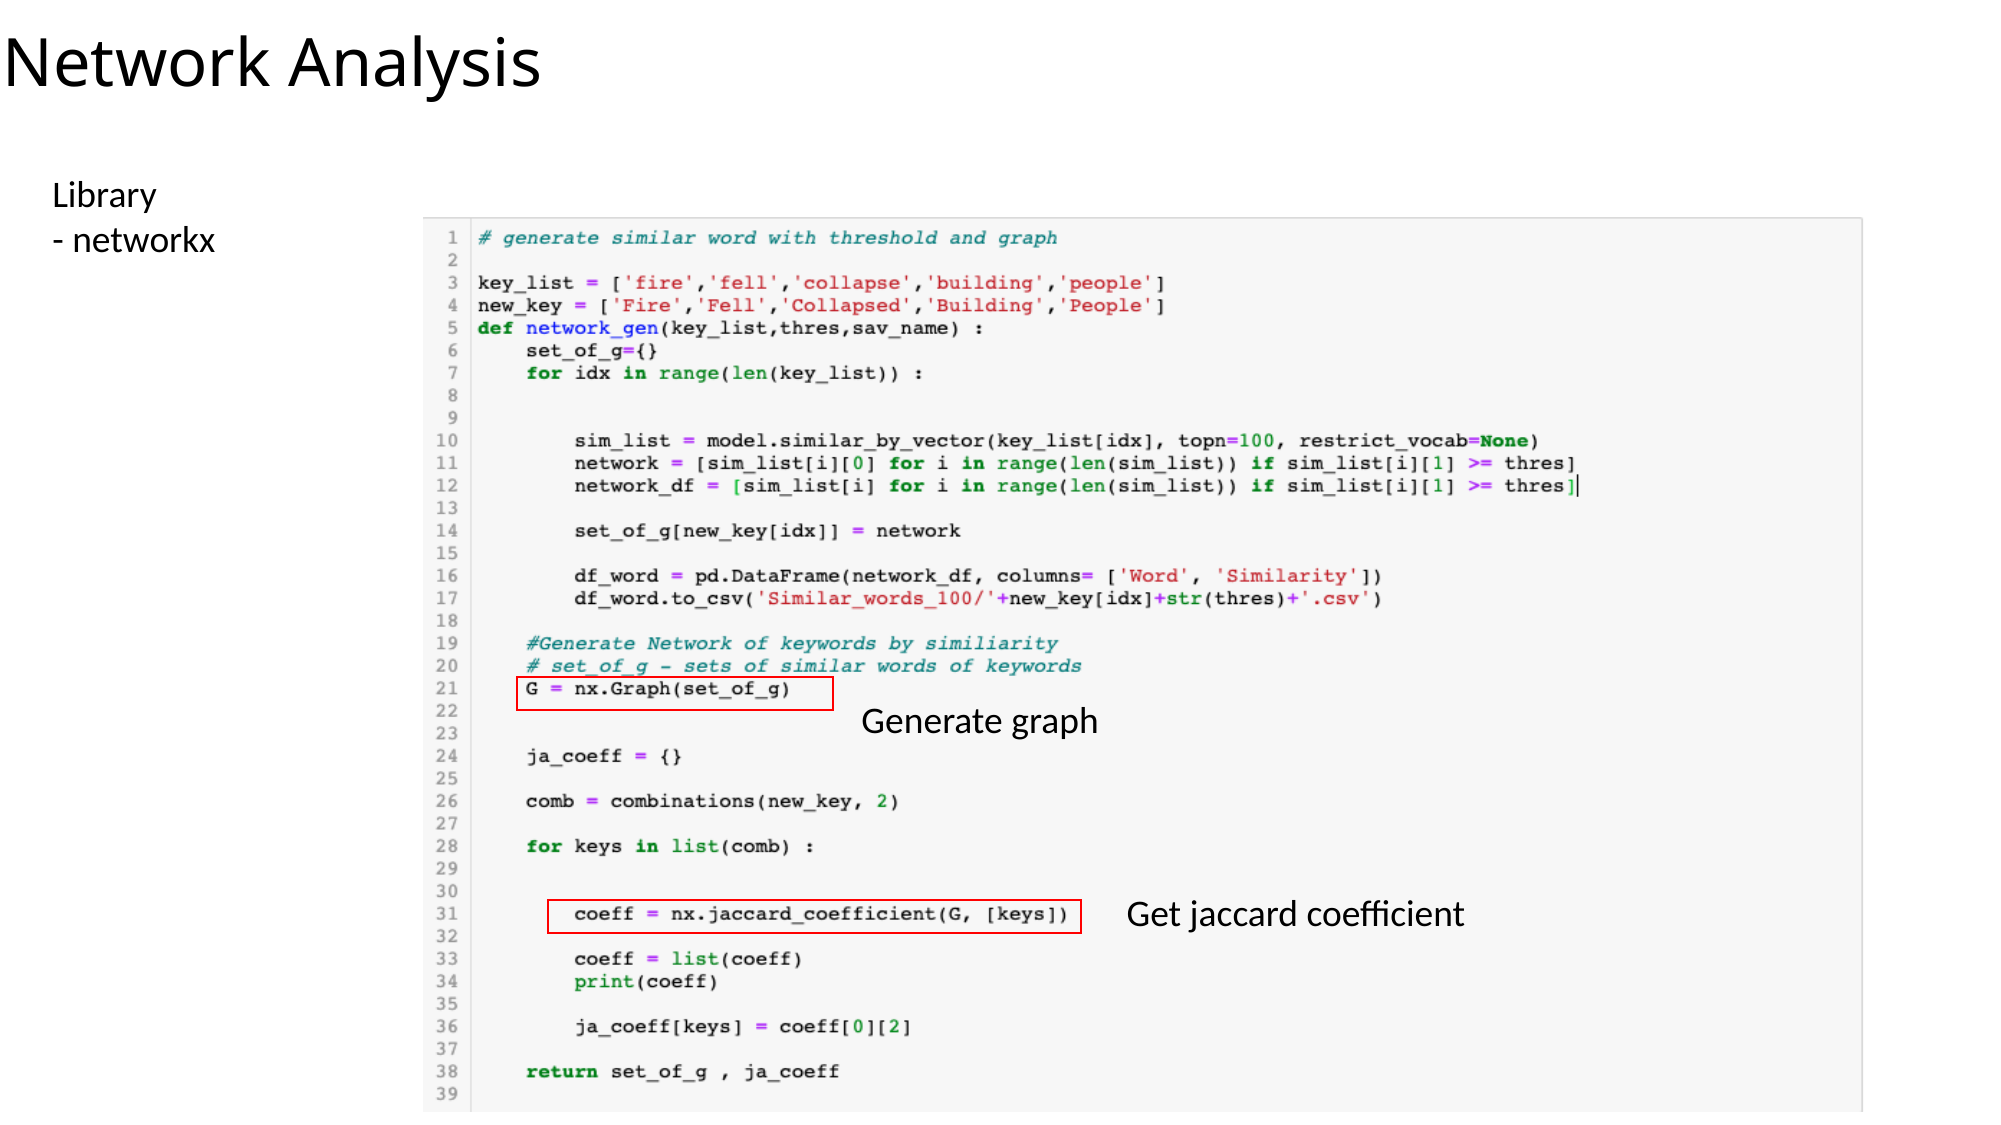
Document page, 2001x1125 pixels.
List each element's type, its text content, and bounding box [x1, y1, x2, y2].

picture [423, 216, 1866, 1112]
title Network Analysis [0, 13, 739, 109]
text_box Library - networkx [37, 163, 231, 268]
